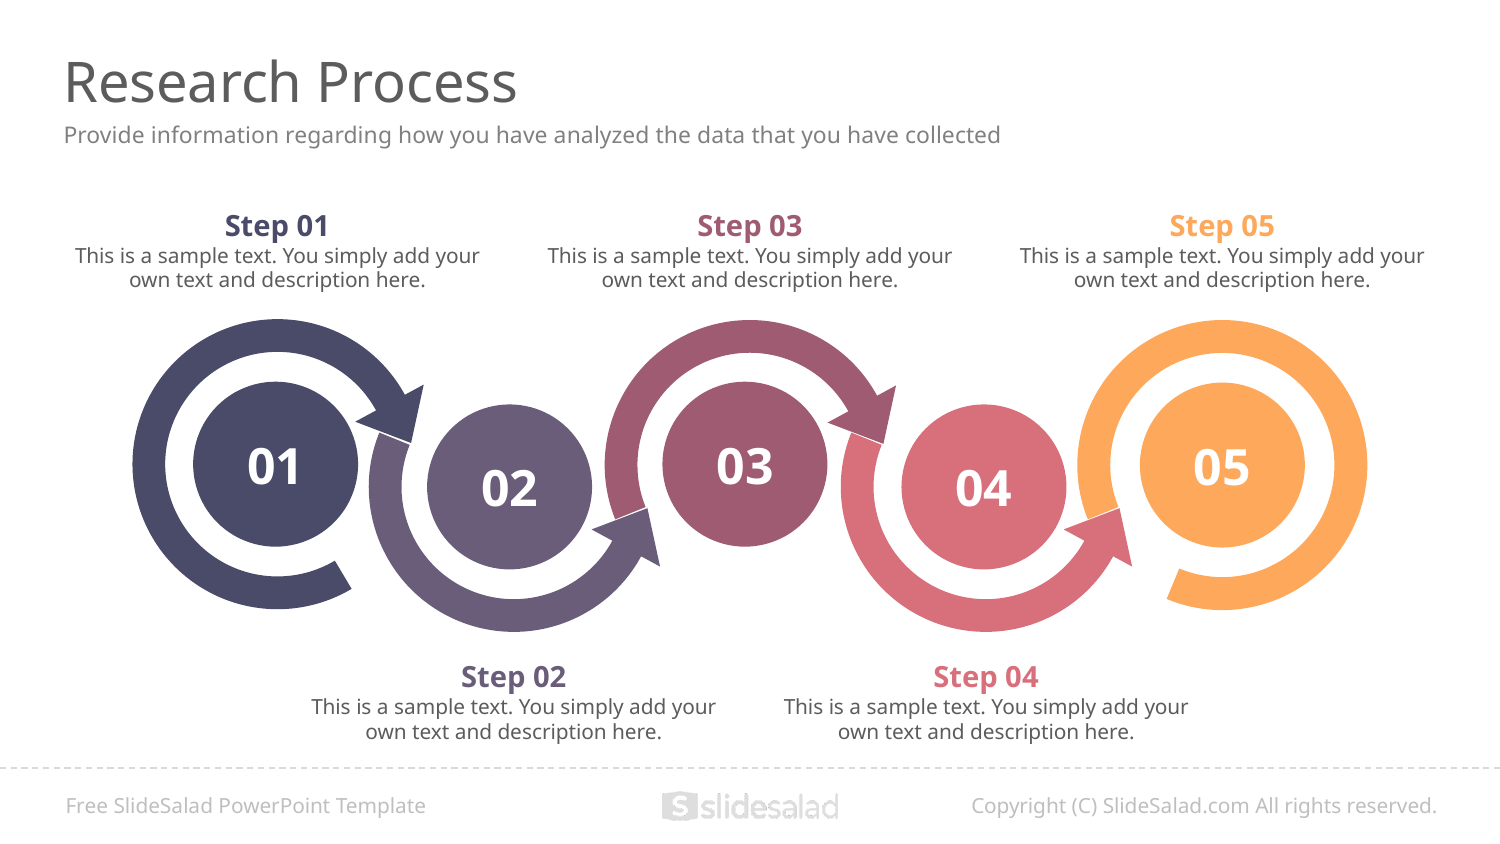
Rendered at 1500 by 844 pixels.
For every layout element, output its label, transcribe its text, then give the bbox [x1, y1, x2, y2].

text_box Step 01 This is a sample text. You simply add your own text and description here. [65, 207, 490, 293]
picture [662, 791, 838, 823]
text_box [368, 341, 676, 633]
text_box Step 02 This is a sample text. You simply add your own text and description here. [301, 658, 727, 744]
text_box Step 04 This is a sample text. You simply add your own text and description here. [773, 658, 1199, 744]
text_box 05 [1153, 380, 1307, 550]
title Research Process [63, 46, 1437, 114]
list Provide information regarding how you have analyzed the data that you have collected [63, 119, 1437, 149]
text_box Step 05 This is a sample text. You simply add your own text and description here. [1009, 207, 1435, 293]
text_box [132, 318, 440, 610]
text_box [840, 341, 1148, 633]
text_box Step 03 This is a sample text. You simply add your own text and description here. [537, 207, 963, 293]
text_box [1147, 320, 1368, 611]
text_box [604, 319, 912, 611]
